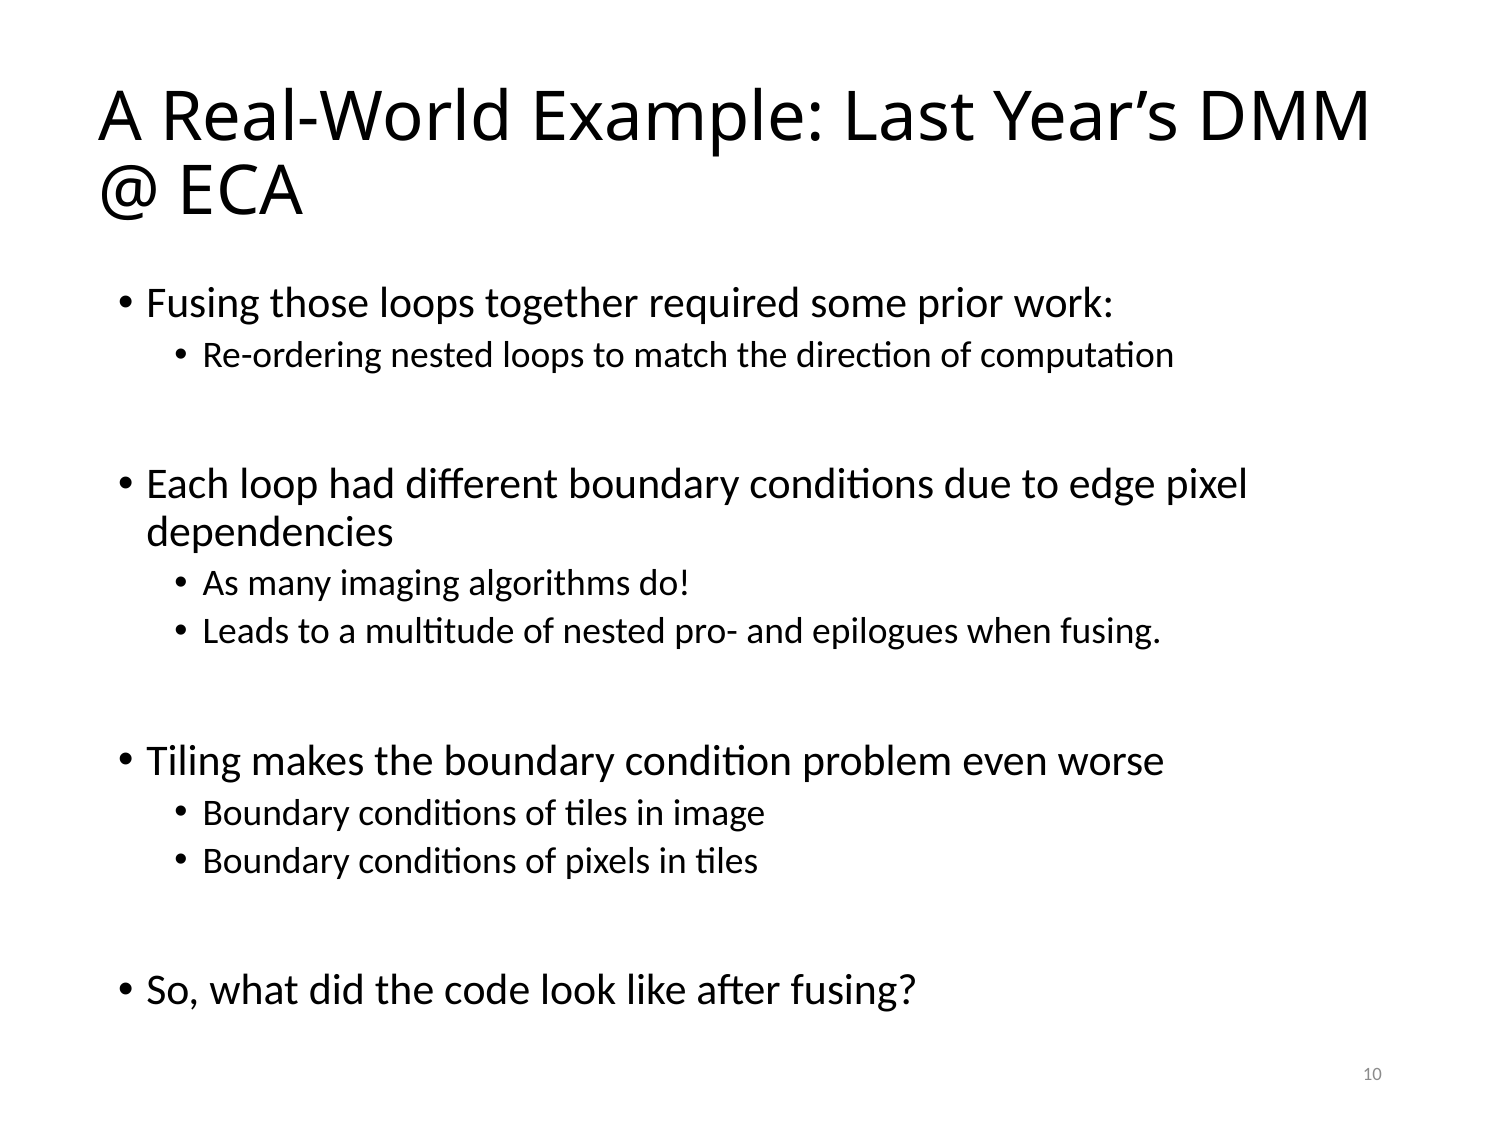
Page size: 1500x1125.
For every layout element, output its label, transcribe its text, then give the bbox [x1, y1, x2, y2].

title A Real-World Example: Last Year’s DMM @ ECA [83, 46, 1428, 264]
list Fusing those loops together required some prior work: Re-ordering nested loops to match the direction of computation Each loop had different boundary conditions due to edge pixel dependencies As many imaging algorithms do! Leads to a multitude of nested pro- and epilogues when fusing. Tiling makes the boundary condition problem even worse Boundary conditions of tiles in image Boundary conditions of pixels in tiles So, what did the code look like after fusing? [103, 272, 1397, 1073]
slide_number 10 [1059, 1042, 1397, 1103]
